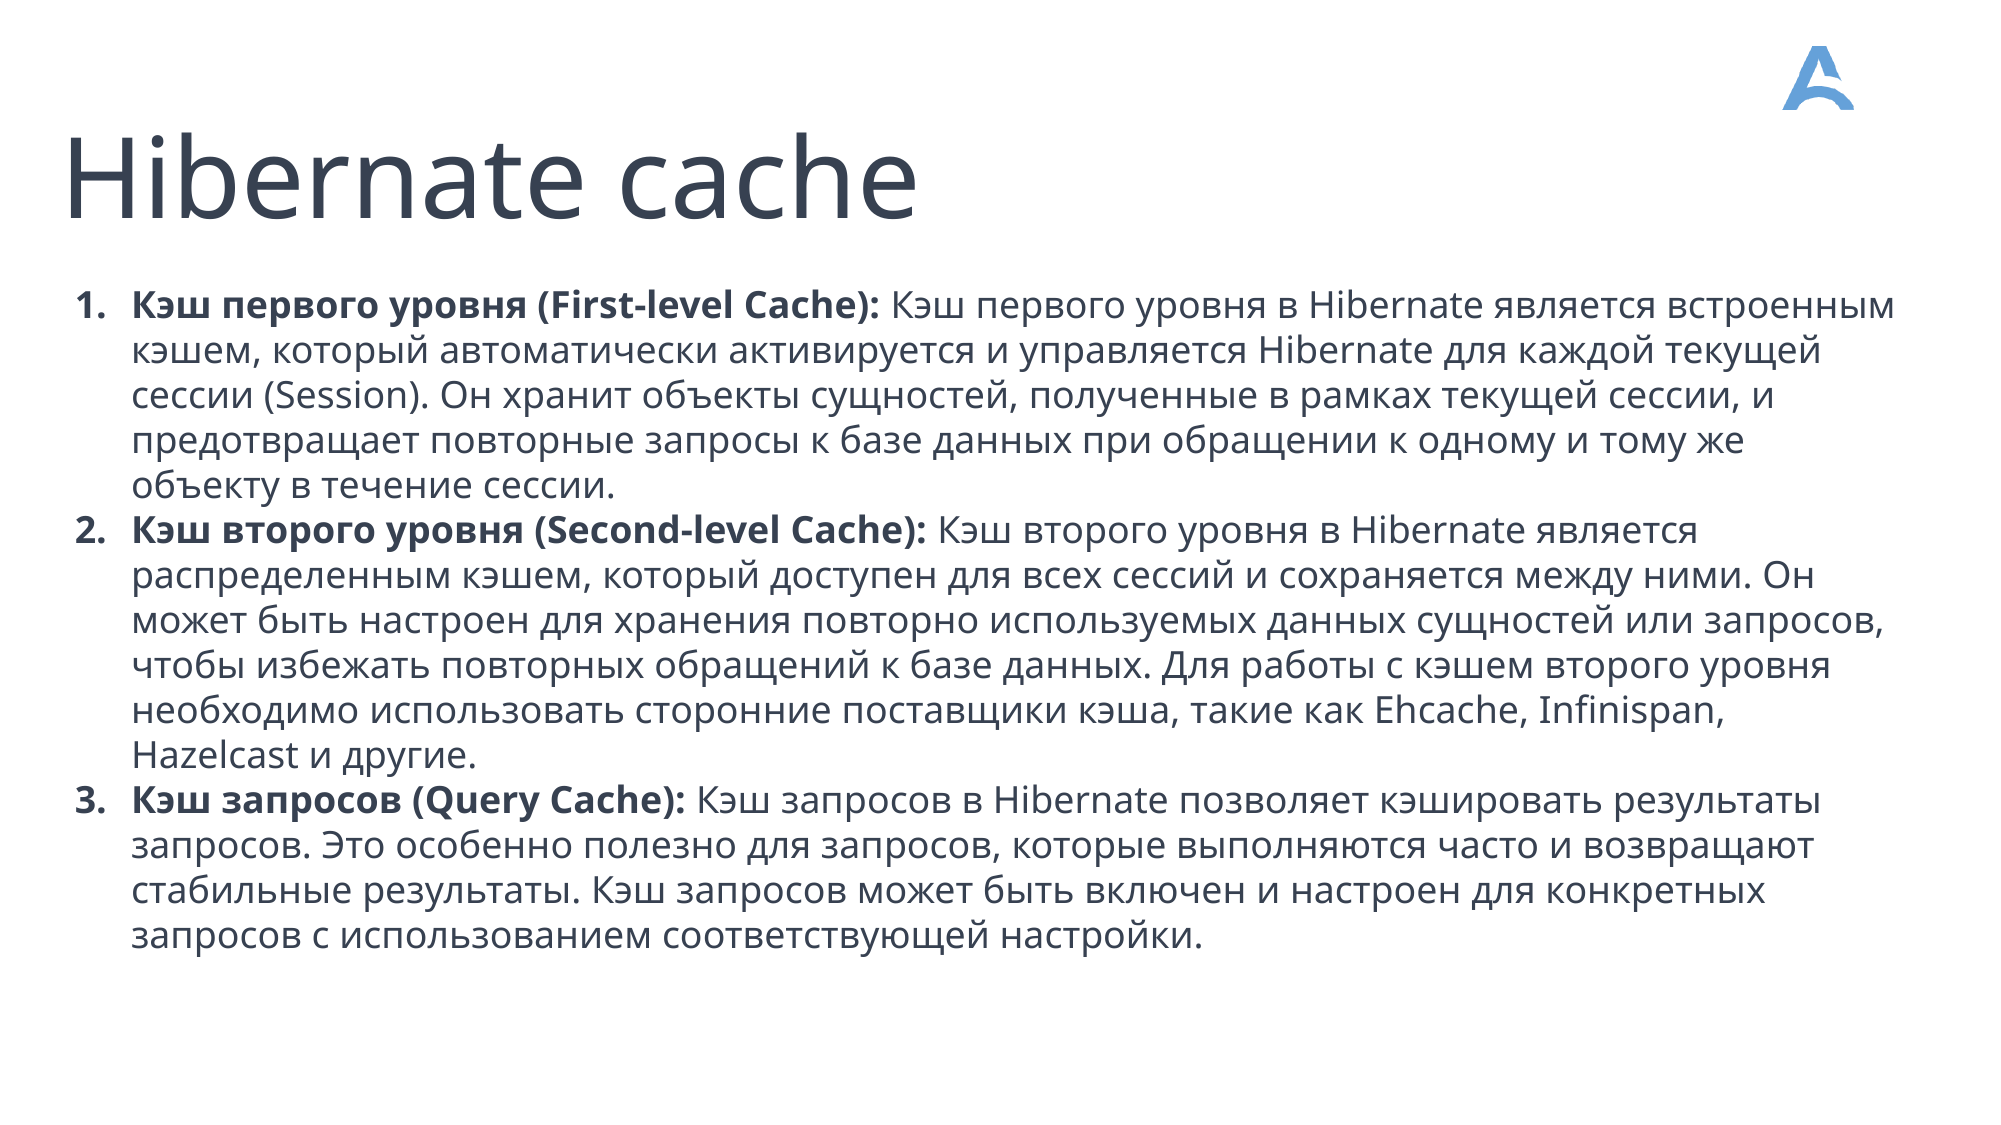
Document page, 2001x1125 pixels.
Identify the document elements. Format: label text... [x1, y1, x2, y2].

picture [1782, 46, 1854, 110]
text_box Hibernate cache [59, 83, 1842, 235]
text_box Кэш первого уровня (First-level Cache): Кэш первого уровня в Hibernate является встроенным кэшем, который автоматически активируется и управляется Hibernate для каждой текущей сессии (Session). Он хранит объекты сущностей, полученные в рамках текущей сессии, и предотвращает повторные запросы к базе данных при обращении к одному и тому же объекту в течение сессии. Кэш второго уровня (Second-level Cache): Кэш второго уровня в Hibernate является распределенным кэшем, который доступен для всех сессий и сохраняется между ними. Он может быть настроен для хранения повторно используемых данных сущностей или запросов, чтобы избежать повторных обращений к базе данных. Для работы с кэшем второго уровня необходимо использовать сторонние поставщики кэша, такие как Ehcache, Infinispan, Hazelcast и другие. Кэш запросов (Query Cache): Кэш запросов в Hibernate позволяет кэшировать результаты запросов. Это особенно полезно для запросов, которые выполняются часто и возвращают стабильные результаты. Кэш запросов может быть включен и настроен для конкретных запросов с использованием соответствующей настройки. [60, 273, 1915, 963]
